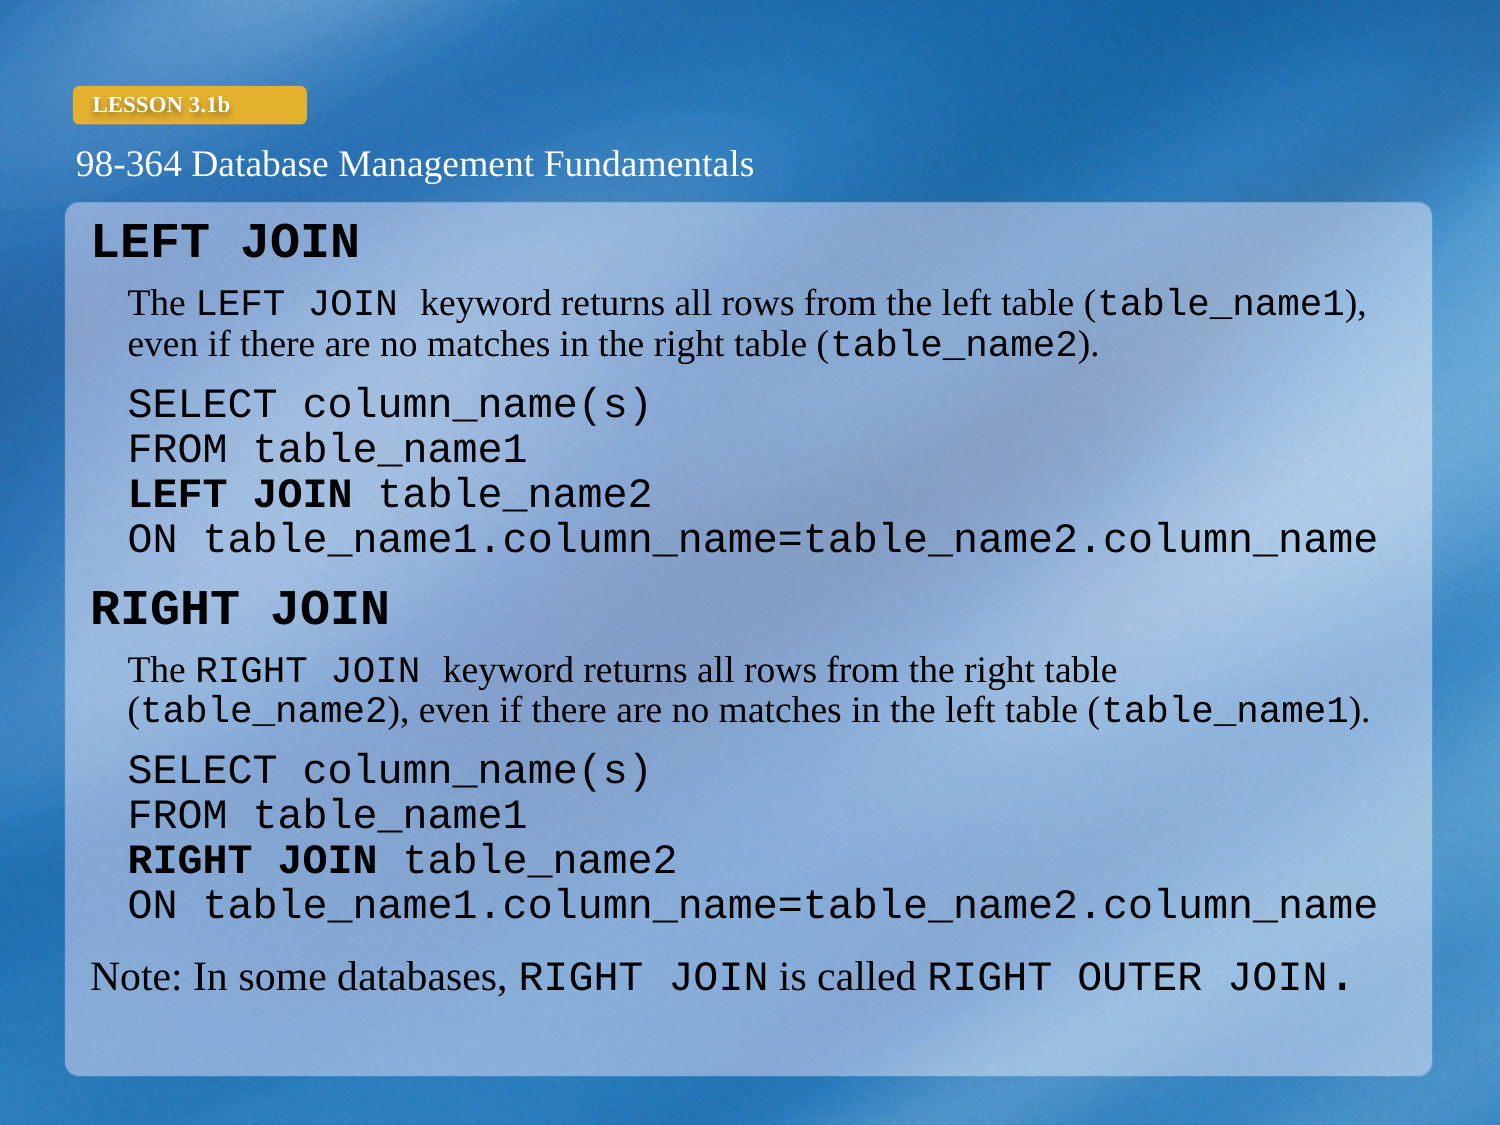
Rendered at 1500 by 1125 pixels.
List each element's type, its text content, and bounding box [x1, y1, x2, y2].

picture [0, 0, 1500, 1125]
list LEFT JOIN The LEFT JOIN keyword returns all rows from the left table (table_name1), even if there are no matches in the right table (table_name2). SELECT column_name(s) FROM table_name1 LEFT JOIN table_name2 ON table_name1.column_name=table_name2.column_name RIGHT JOIN The RIGHT JOIN keyword returns all rows from the right table (table_name2), even if there are no matches in the left table (table_name1). SELECT column_name(s) FROM table_name1 RIGHT JOIN table_name2 ON table_name1.column_name=table_name2.column_name Note: In some databases, RIGHT JOIN is called RIGHT OUTER JOIN. [75, 207, 1425, 1045]
